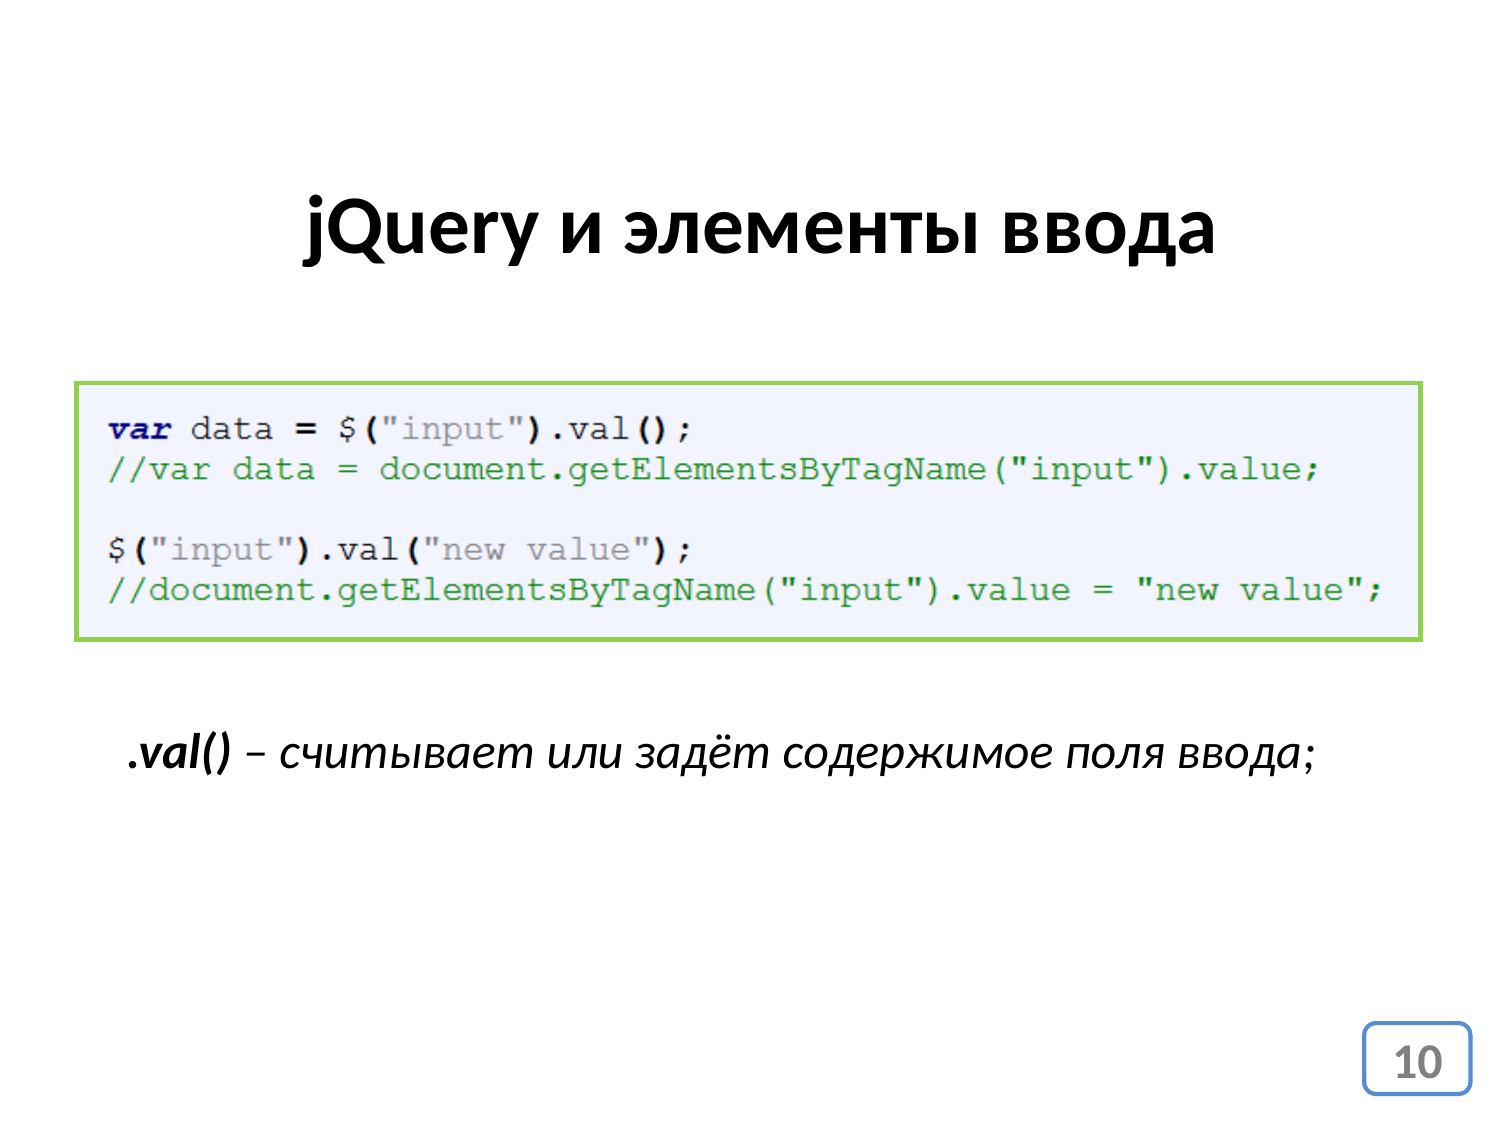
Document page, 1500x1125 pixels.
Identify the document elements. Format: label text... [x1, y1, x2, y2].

picture [78, 385, 1419, 638]
text_box 10 [1362, 1021, 1473, 1097]
text_box .val() – считывает или задёт содержимое поля ввода; [112, 711, 1459, 786]
text_box jQuery и элементы ввода [100, 162, 1424, 278]
